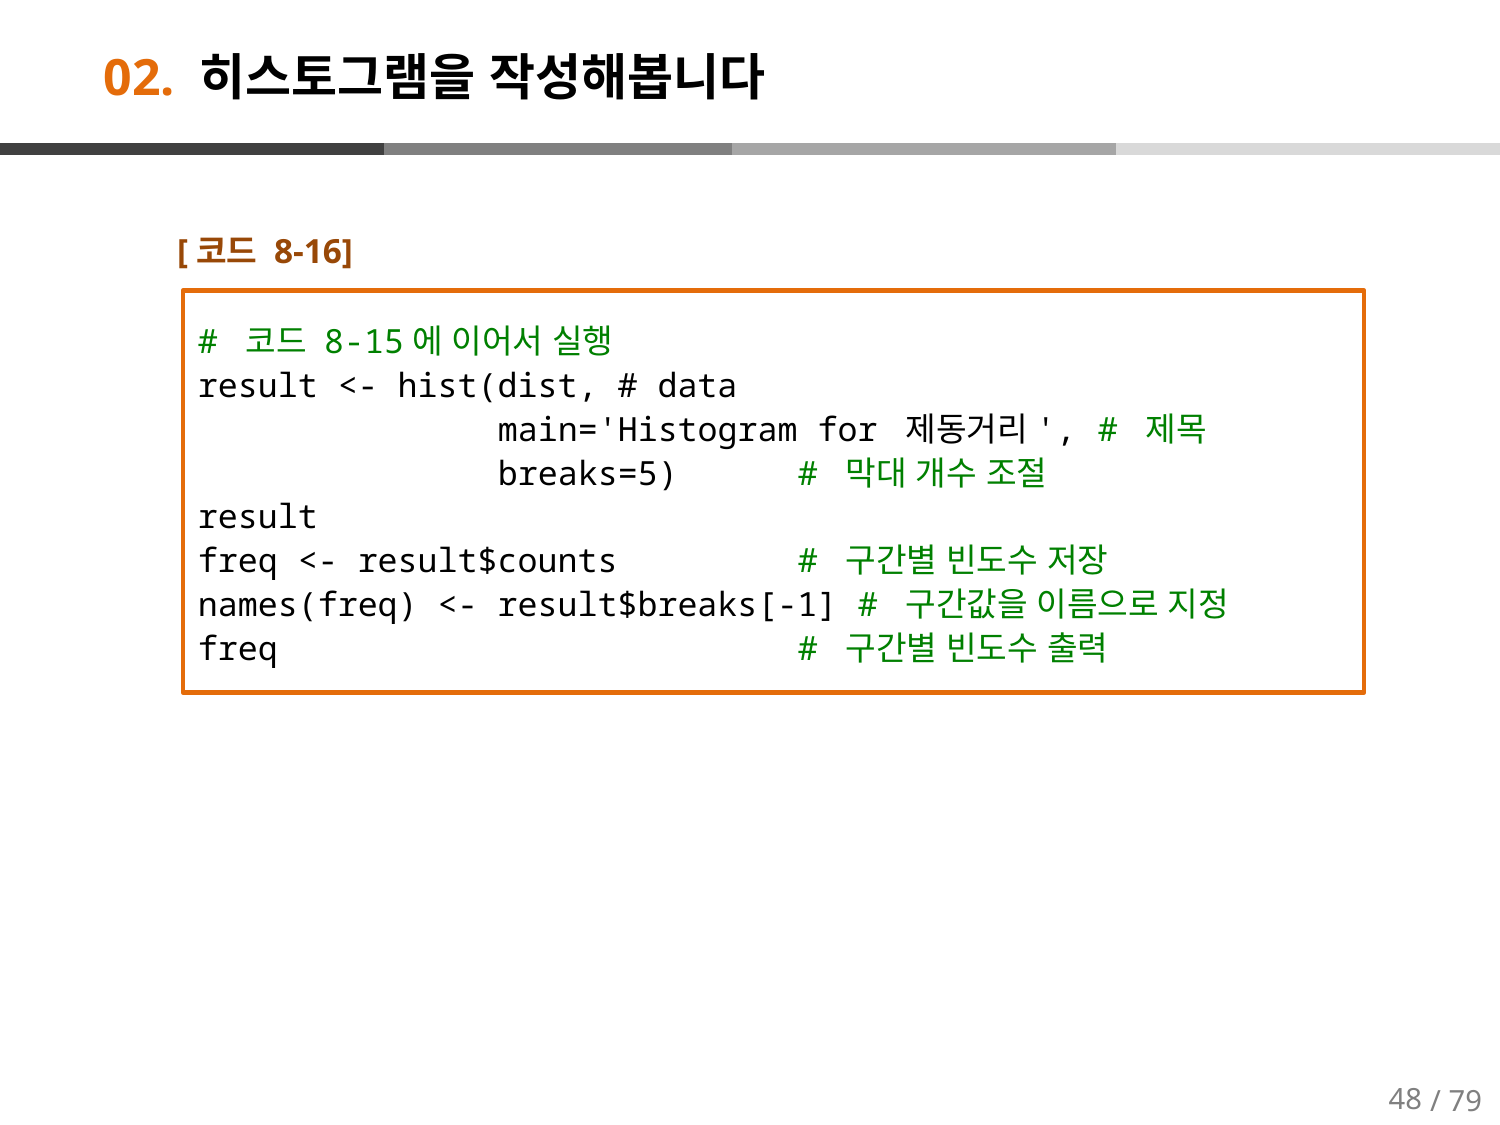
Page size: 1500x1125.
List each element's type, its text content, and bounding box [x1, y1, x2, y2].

list [코드 8-16] [88, 196, 1412, 1095]
text_box # 코드 8-15에 이어서 실행 result <- hist(dist, # data main='Histogram for 제동거리', # 제목 breaks=5) # 막대 개수 조절 result freq <- result$counts # 구간별 빈도수 저장 names(freq) <- result$breaks[-1] # 구간값을 이름으로 지정 freq # 구간별 빈도수 출력 [182, 290, 1365, 693]
title 02. 히스토그램을 작성해봅니다 [88, 30, 1400, 121]
